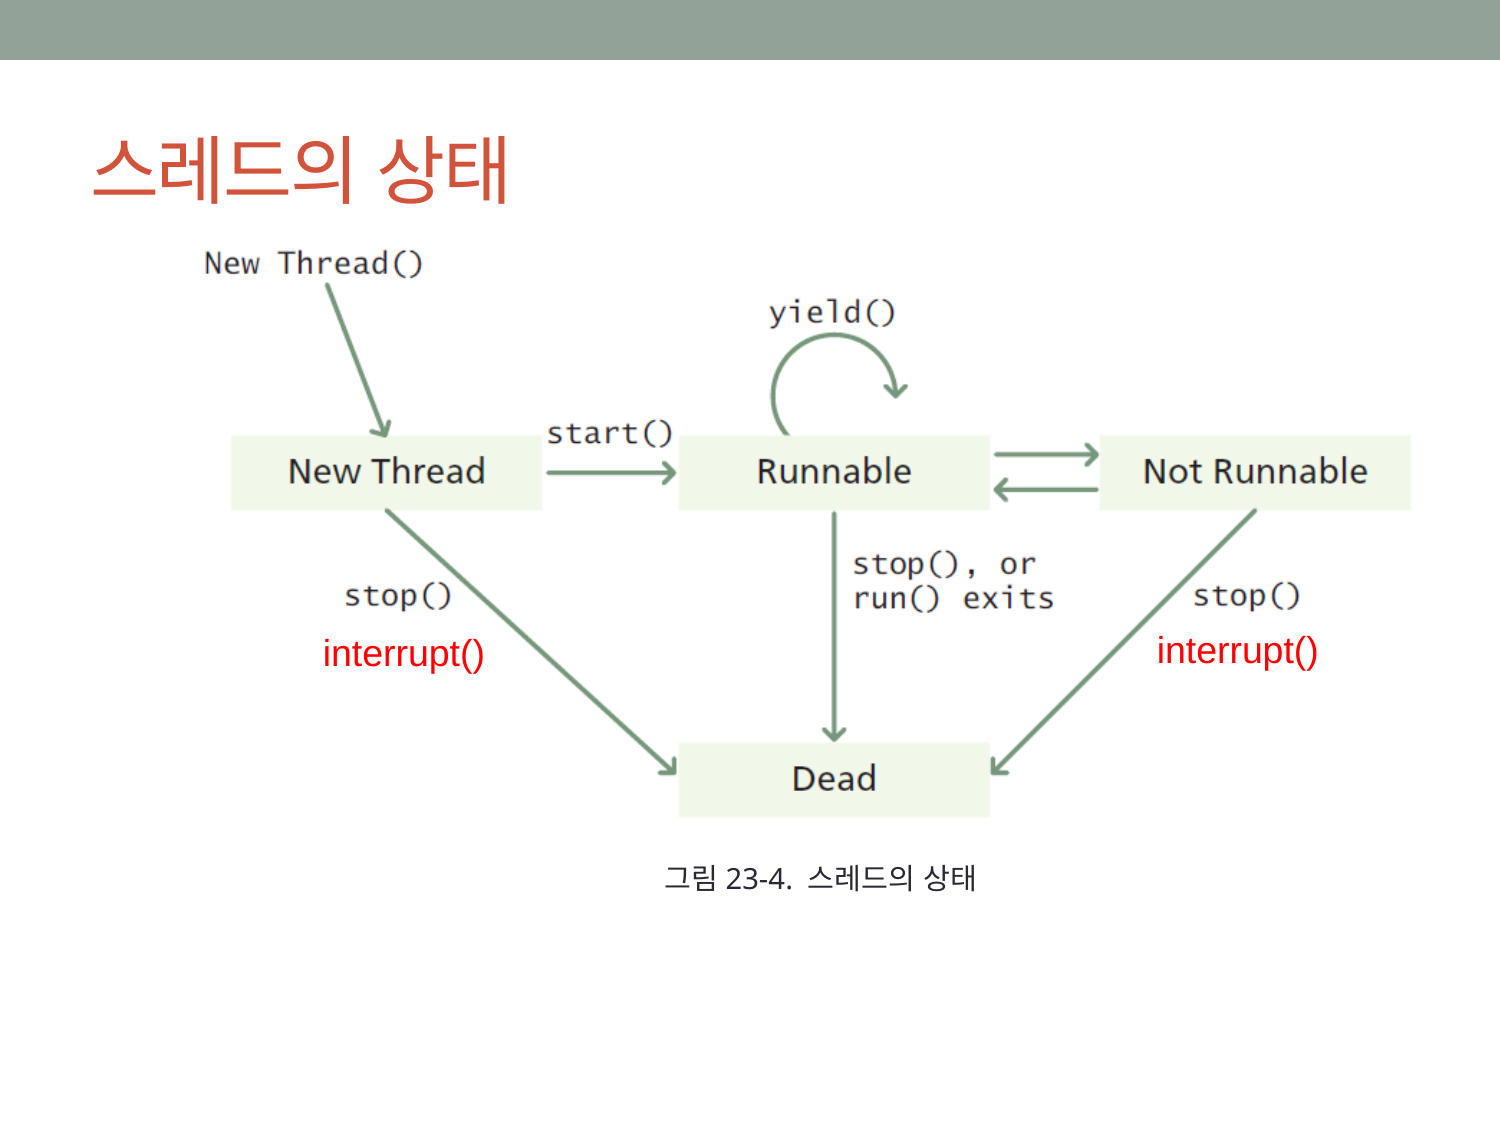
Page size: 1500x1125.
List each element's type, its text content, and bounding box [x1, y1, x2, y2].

title 스레드의 상태 [75, 87, 1425, 250]
text_box 그림23-4. 스레드의 상태 [650, 853, 1133, 903]
picture [173, 228, 1422, 825]
